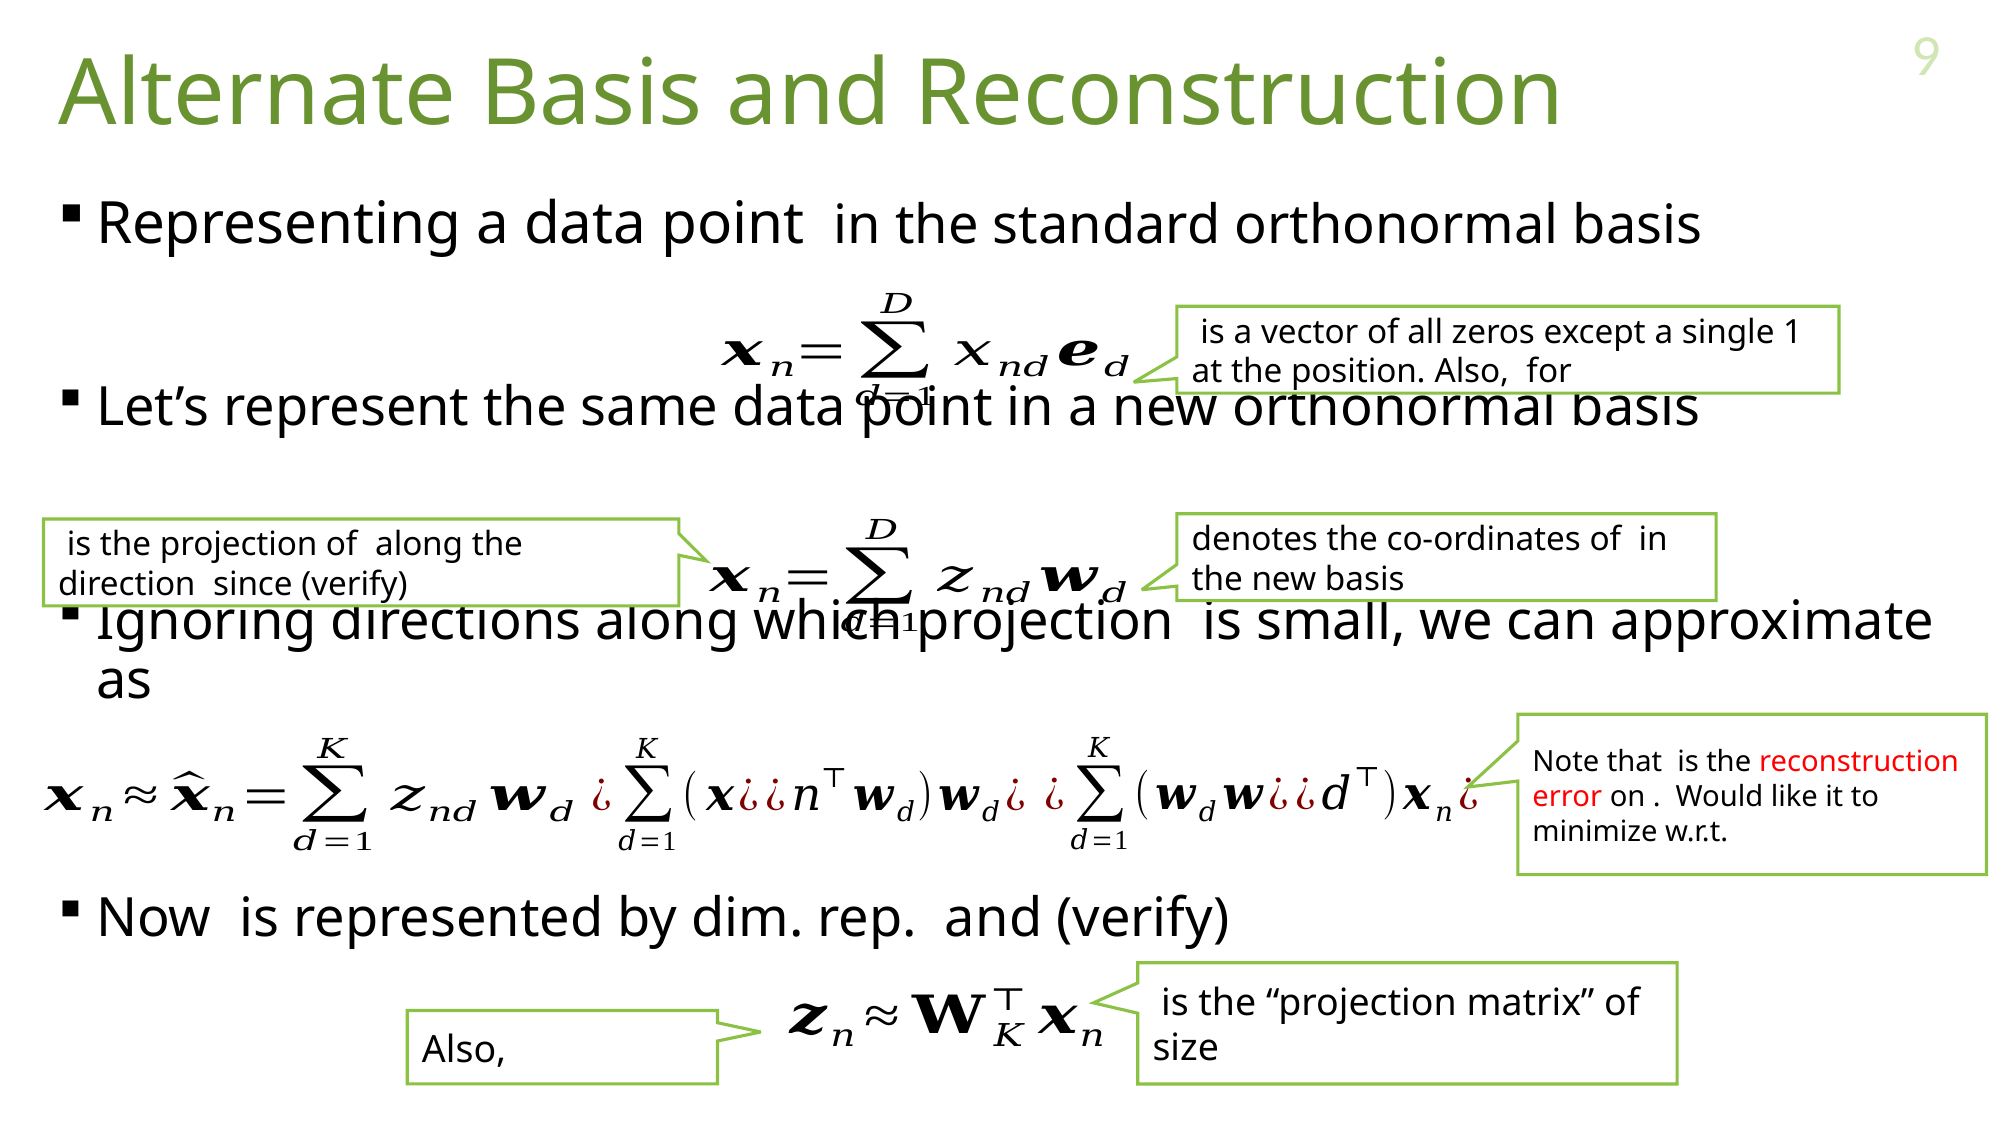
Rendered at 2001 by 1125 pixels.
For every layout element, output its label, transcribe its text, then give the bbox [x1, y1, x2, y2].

title Alternate Basis and Reconstruction [43, 27, 1970, 163]
slide_number 9 [1857, 22, 1957, 83]
